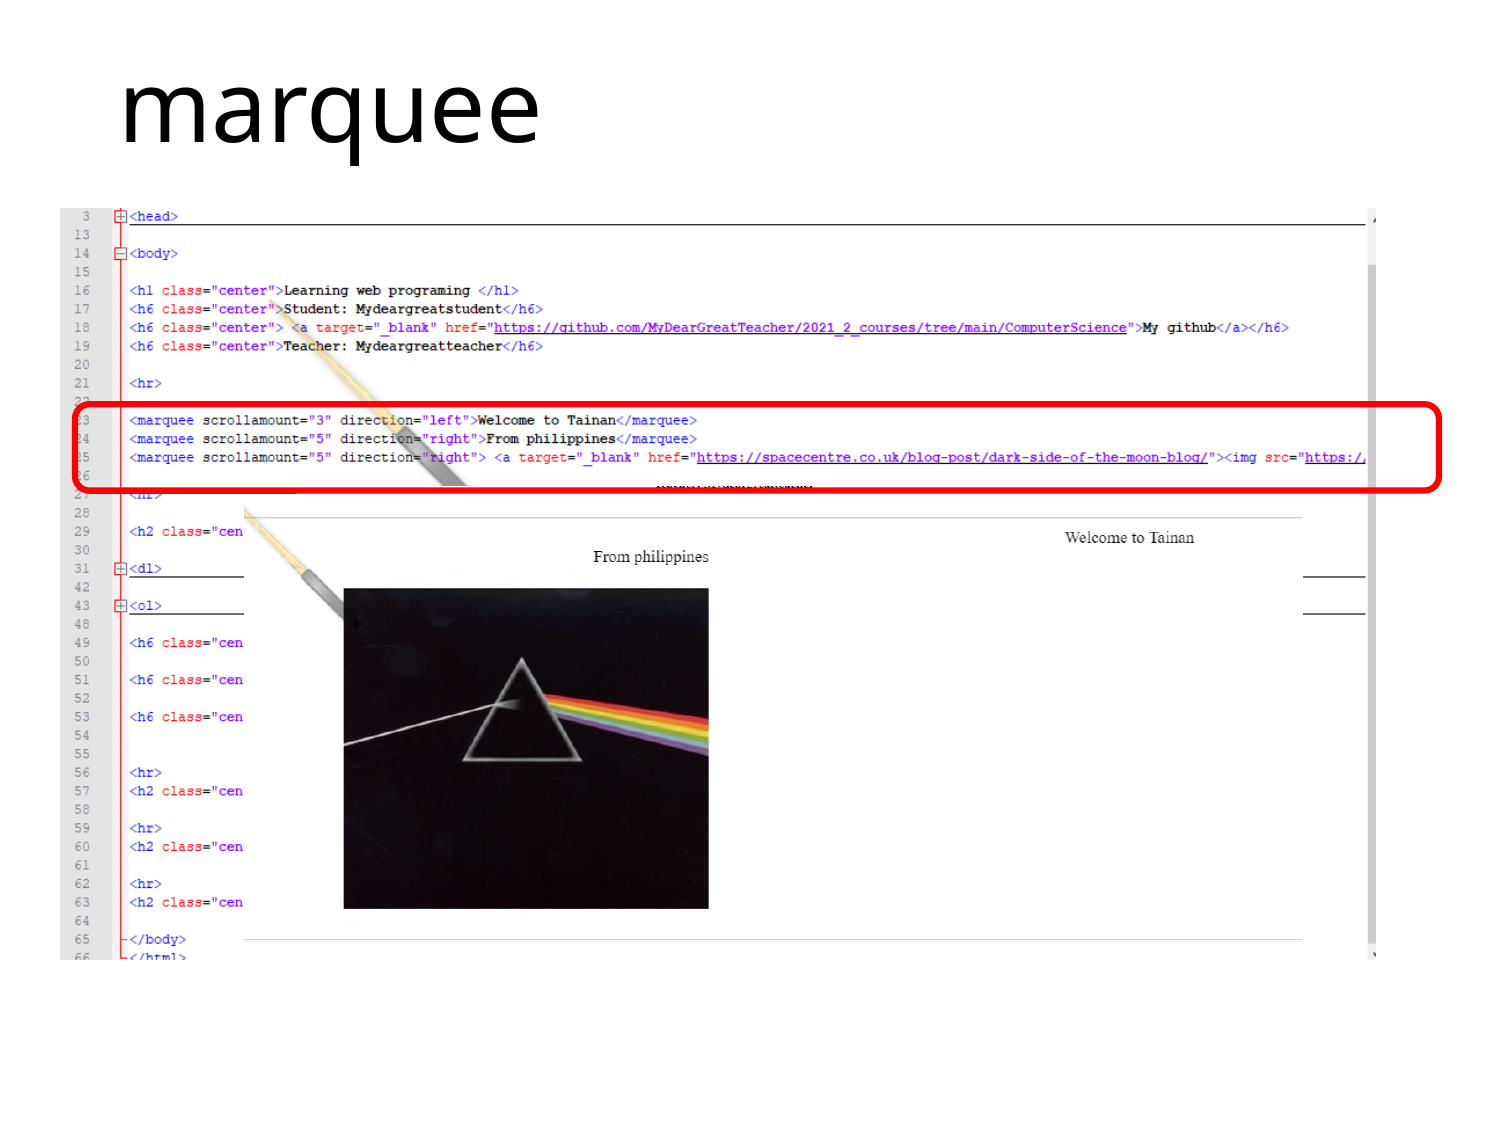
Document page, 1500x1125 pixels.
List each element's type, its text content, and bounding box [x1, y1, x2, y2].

picture [243, 486, 1303, 950]
title marquee [103, 59, 1397, 161]
text_box [1376, 403, 1441, 492]
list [60, 208, 1376, 960]
